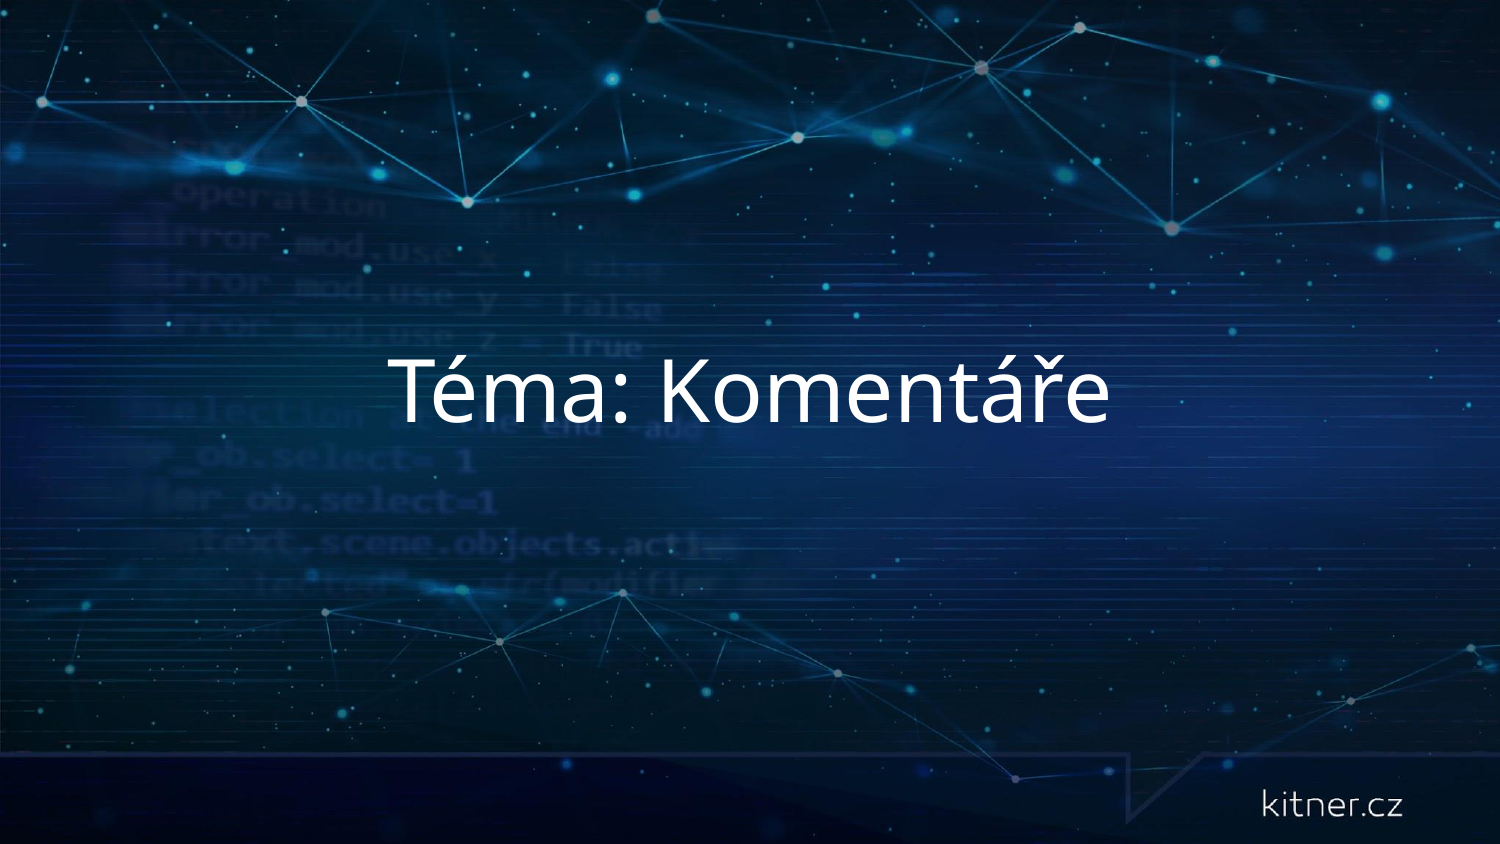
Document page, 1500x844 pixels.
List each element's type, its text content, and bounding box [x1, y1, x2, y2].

picture [0, 0, 1500, 844]
title Téma: Komentáře [75, 183, 1425, 592]
